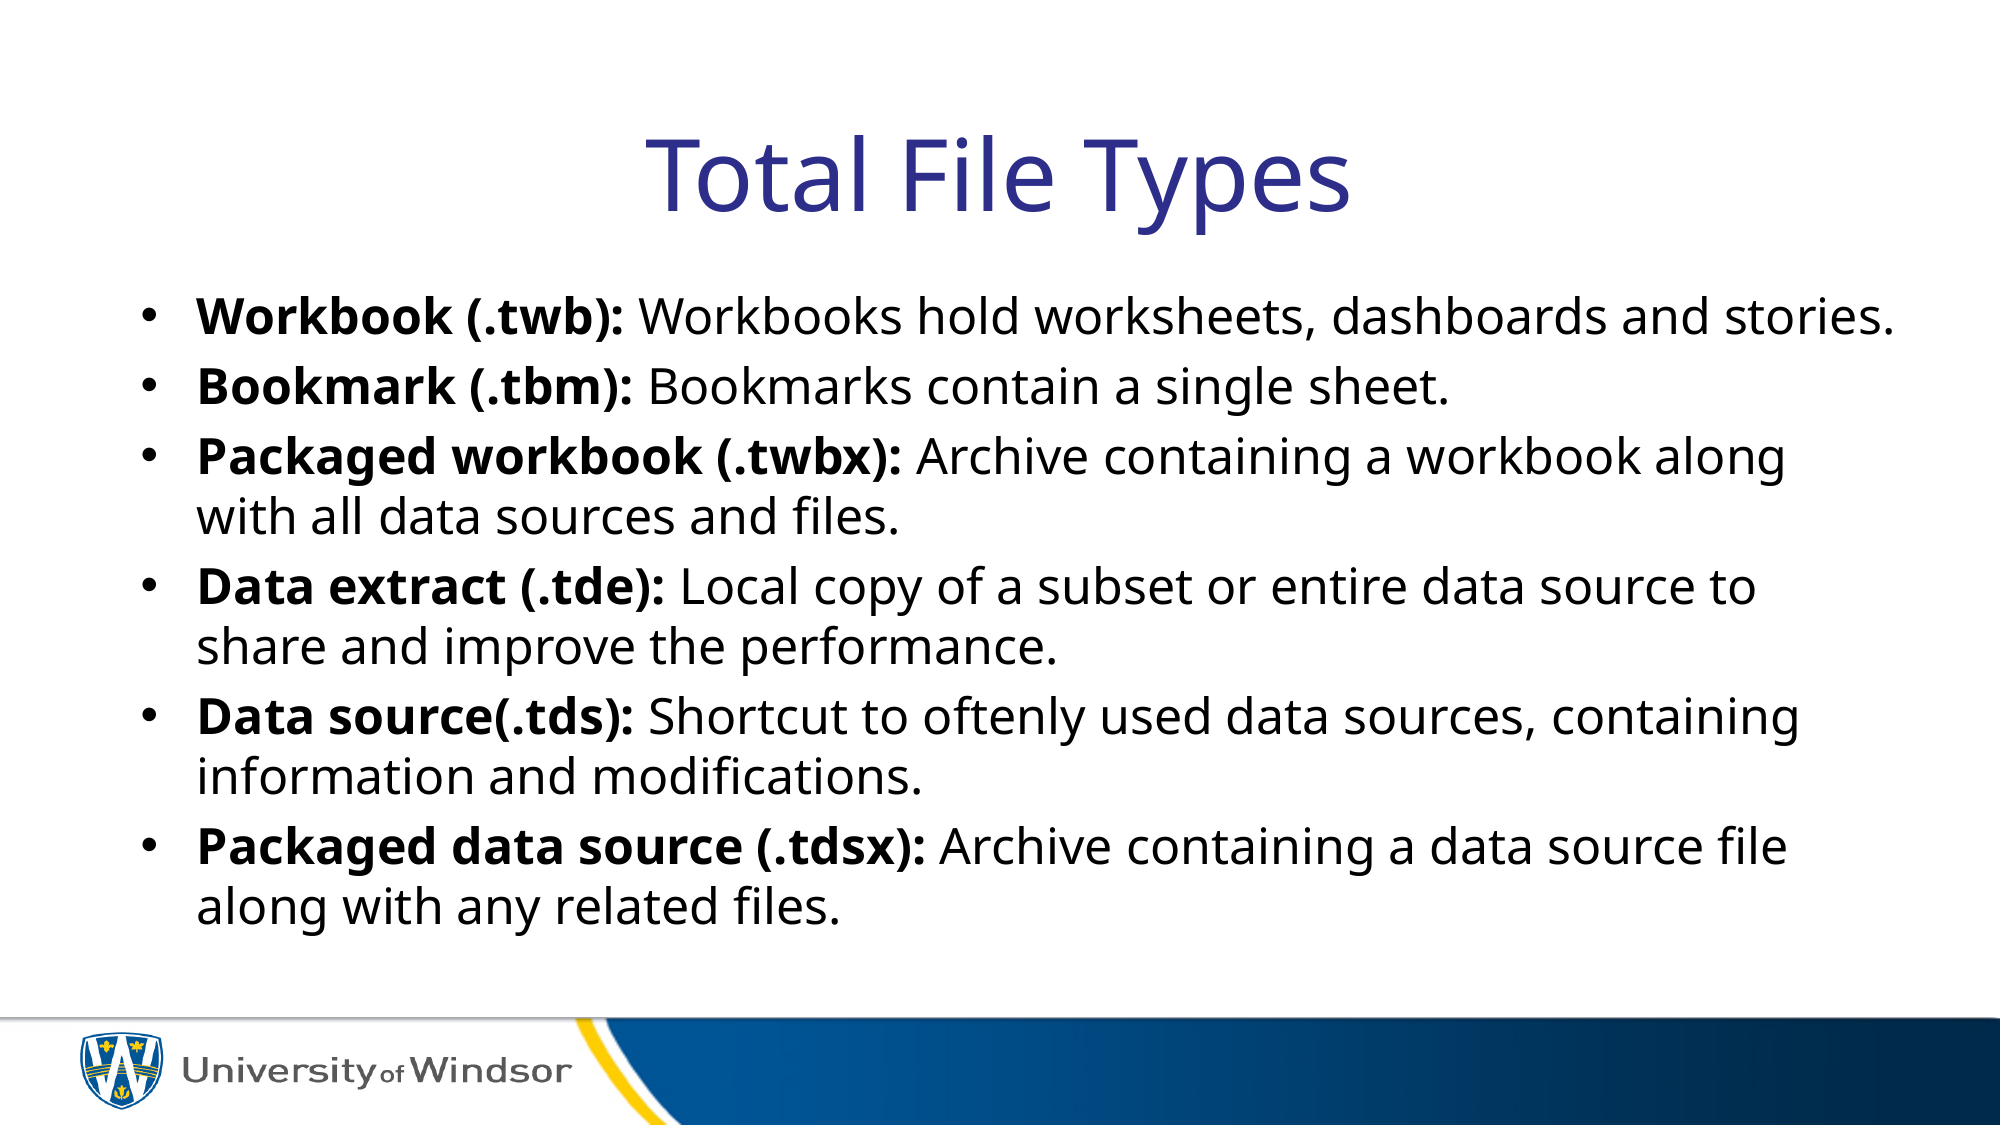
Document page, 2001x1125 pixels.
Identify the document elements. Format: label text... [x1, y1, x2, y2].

picture [0, 1017, 2000, 1125]
title Total File Types [249, 90, 1750, 253]
subtitle Workbook (.twb): Workbooks hold worksheets, dashboards and stories. Bookmark (.tbm): Bookmarks contain a single sheet. Packaged workbook (.twbx): Archive containing a workbook along with all data sources and files. Data extract (.tde): Local copy of a subset or entire data source to share and improve the performance. Data source(.tds): Shortcut to oftenly used data sources, containing information and modifications. Packaged data source (.tdsx): Archive containing a data source file along with any related files. [125, 277, 1917, 790]
